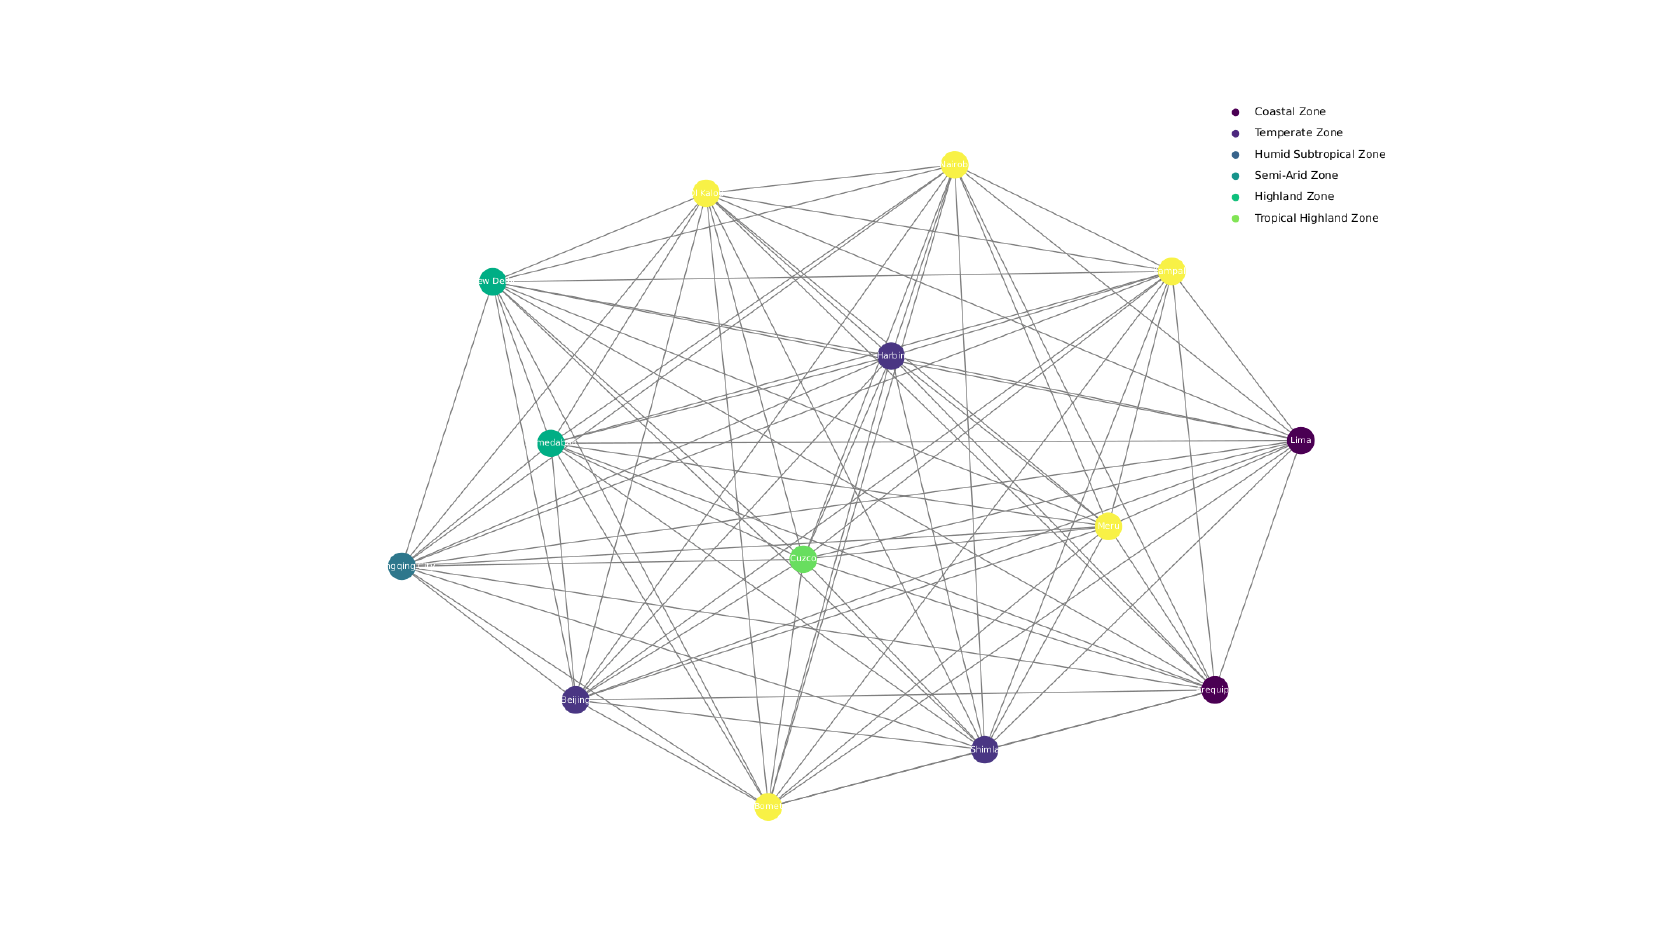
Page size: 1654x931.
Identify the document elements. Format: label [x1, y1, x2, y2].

picture [307, 97, 1395, 874]
